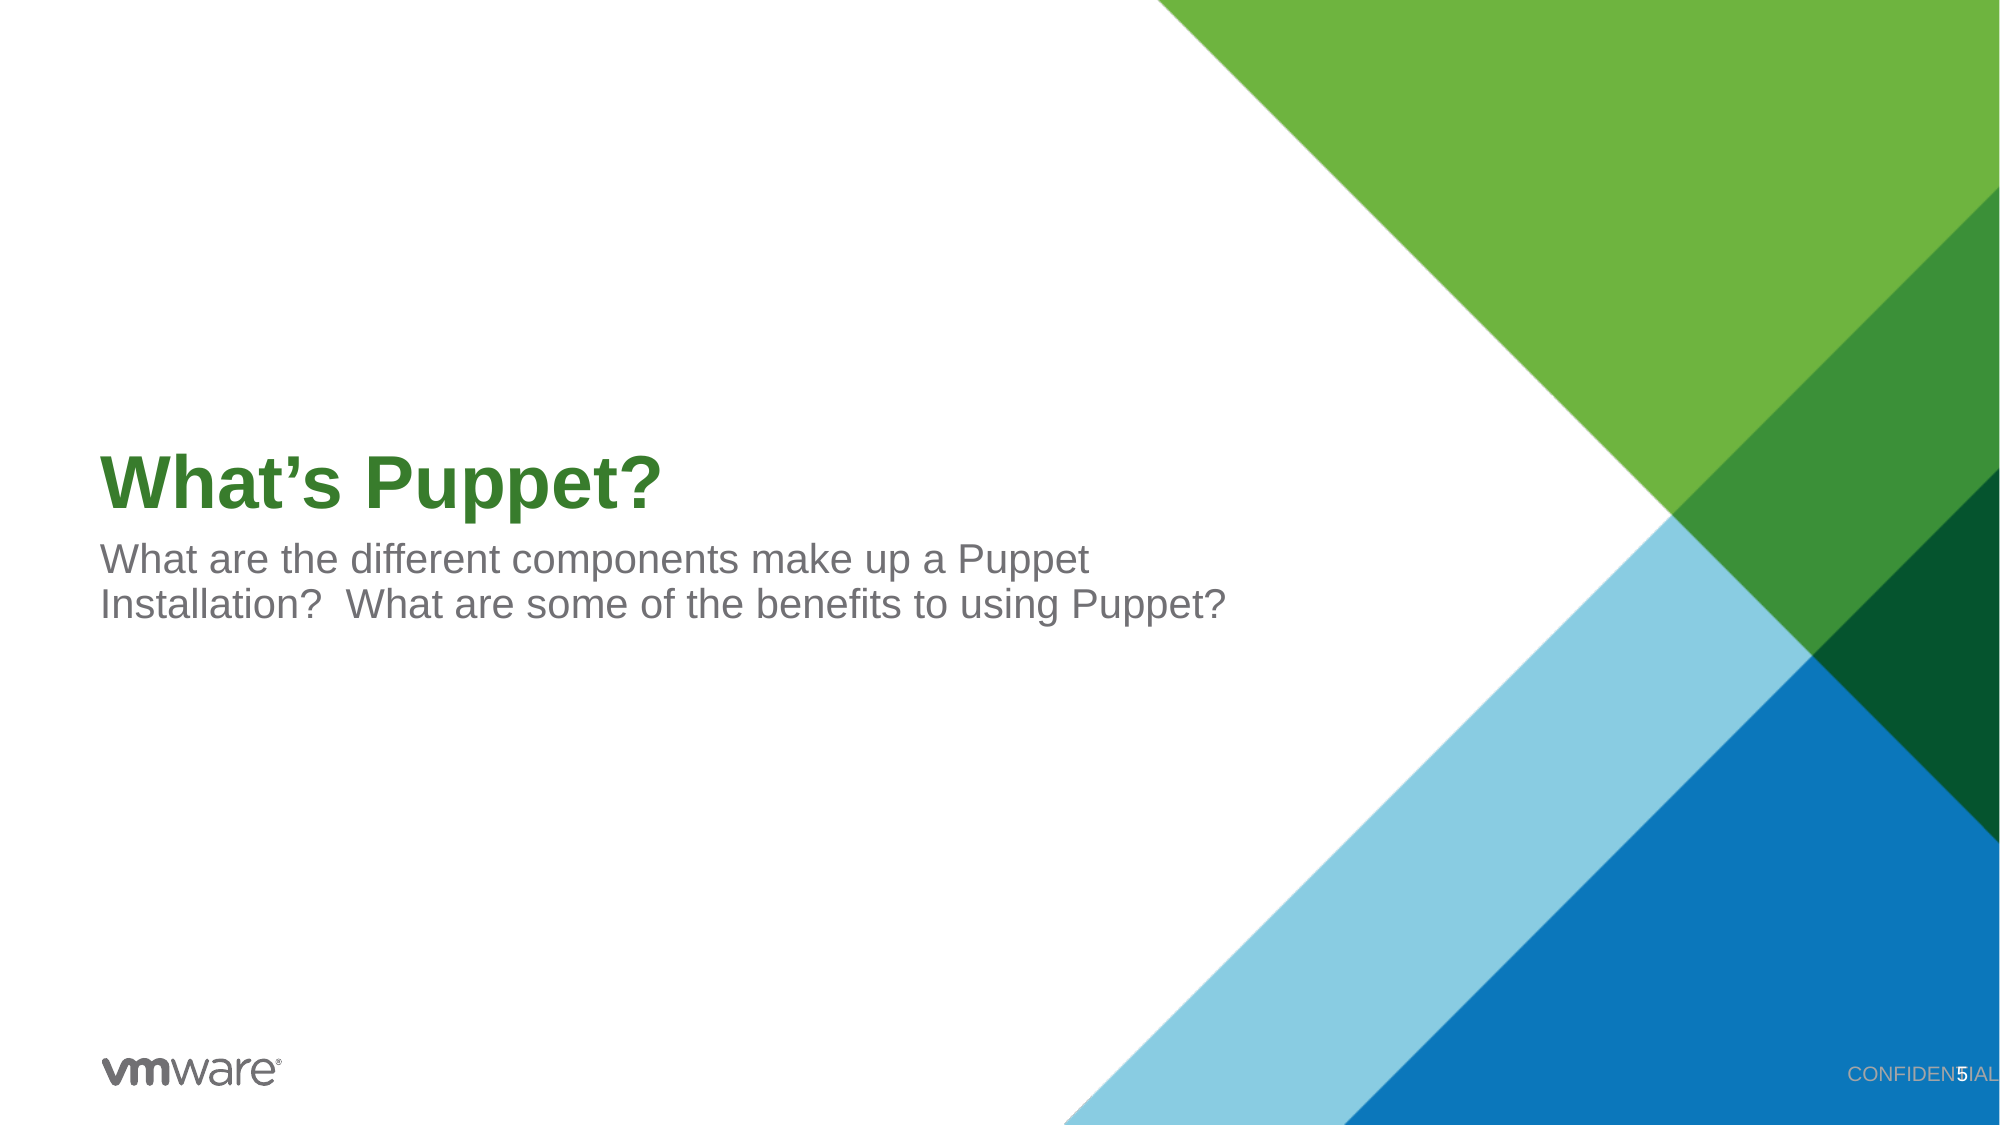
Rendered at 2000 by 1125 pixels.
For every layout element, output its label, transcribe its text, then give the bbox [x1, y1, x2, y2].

slide_number 5 [1925, 1060, 2000, 1085]
list What are the different components make up a Puppet Installation? What are some of the benefits to using Puppet? [99, 537, 1300, 638]
footer CONFIDENTIAL [1149, 1060, 1925, 1085]
picture [1064, 0, 2000, 1125]
title What’s Puppet? [100, 275, 1301, 525]
